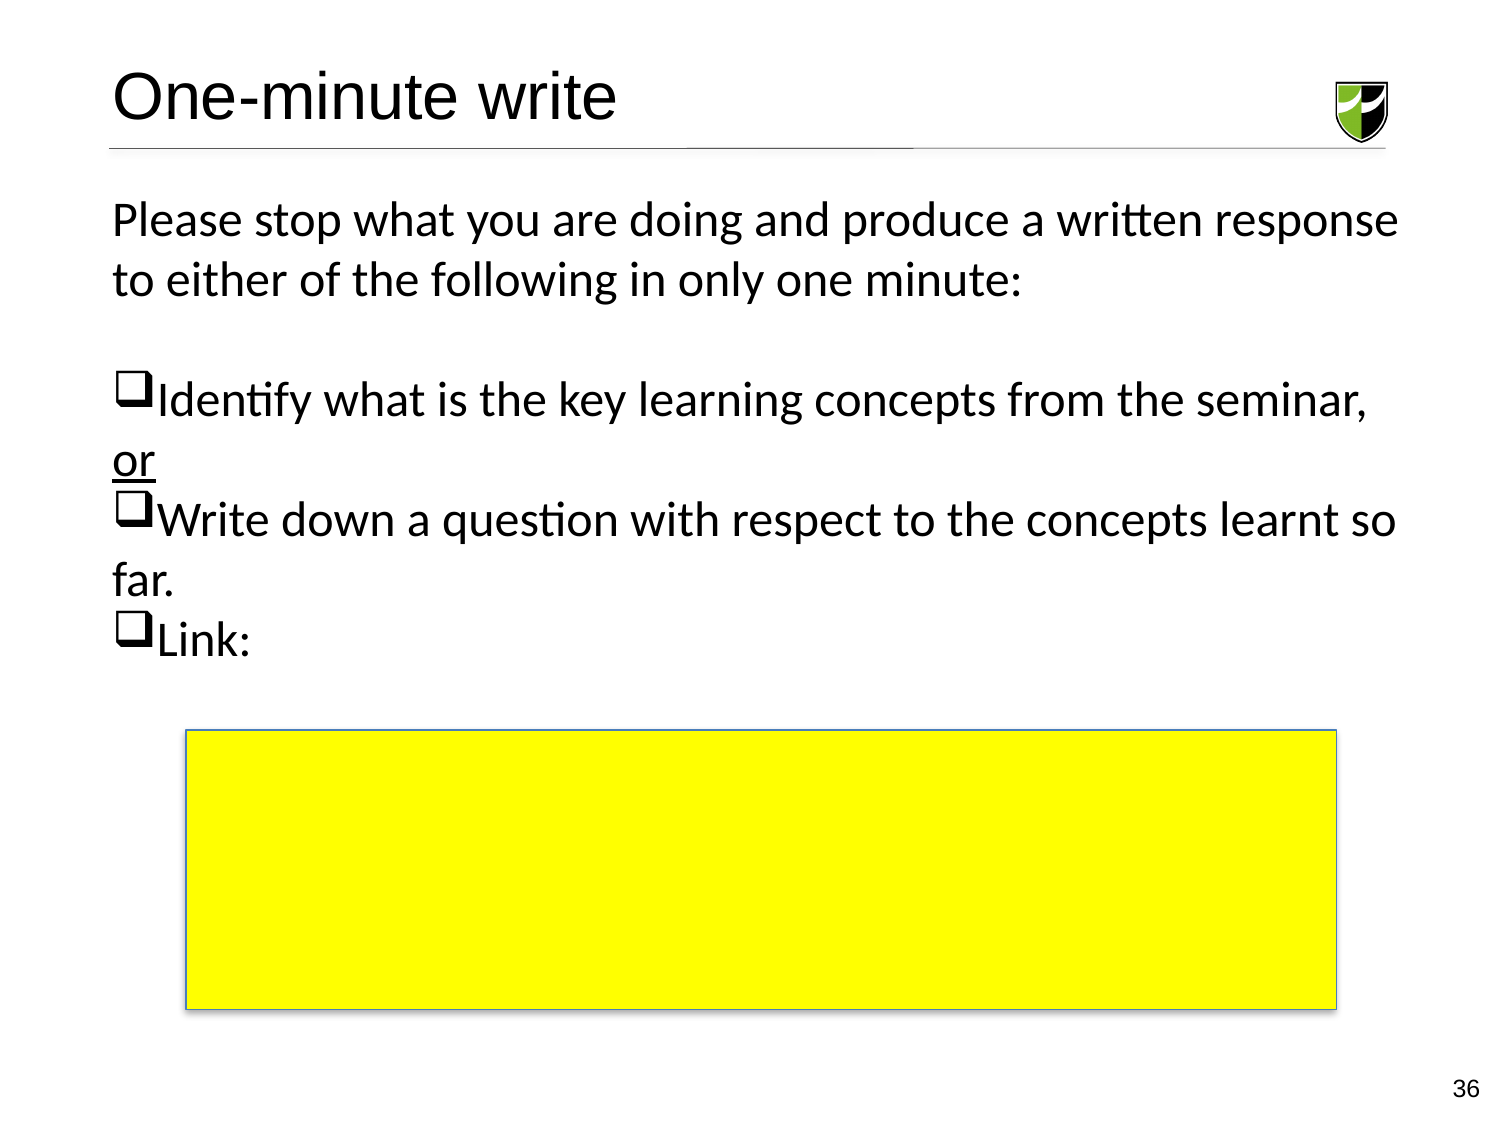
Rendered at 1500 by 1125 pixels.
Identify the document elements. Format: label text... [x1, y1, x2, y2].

slide_number 36 [1437, 1065, 1500, 1125]
title One-minute write [97, 45, 1232, 178]
text_box [185, 729, 1337, 1010]
list Please stop what you are doing and produce a written response to either of the following in only one minute: Identify what is the key learning concepts from the seminar, or Write down a question with respect to the concepts learnt so far. Link: [97, 178, 1438, 1042]
picture [1335, 75, 1393, 143]
